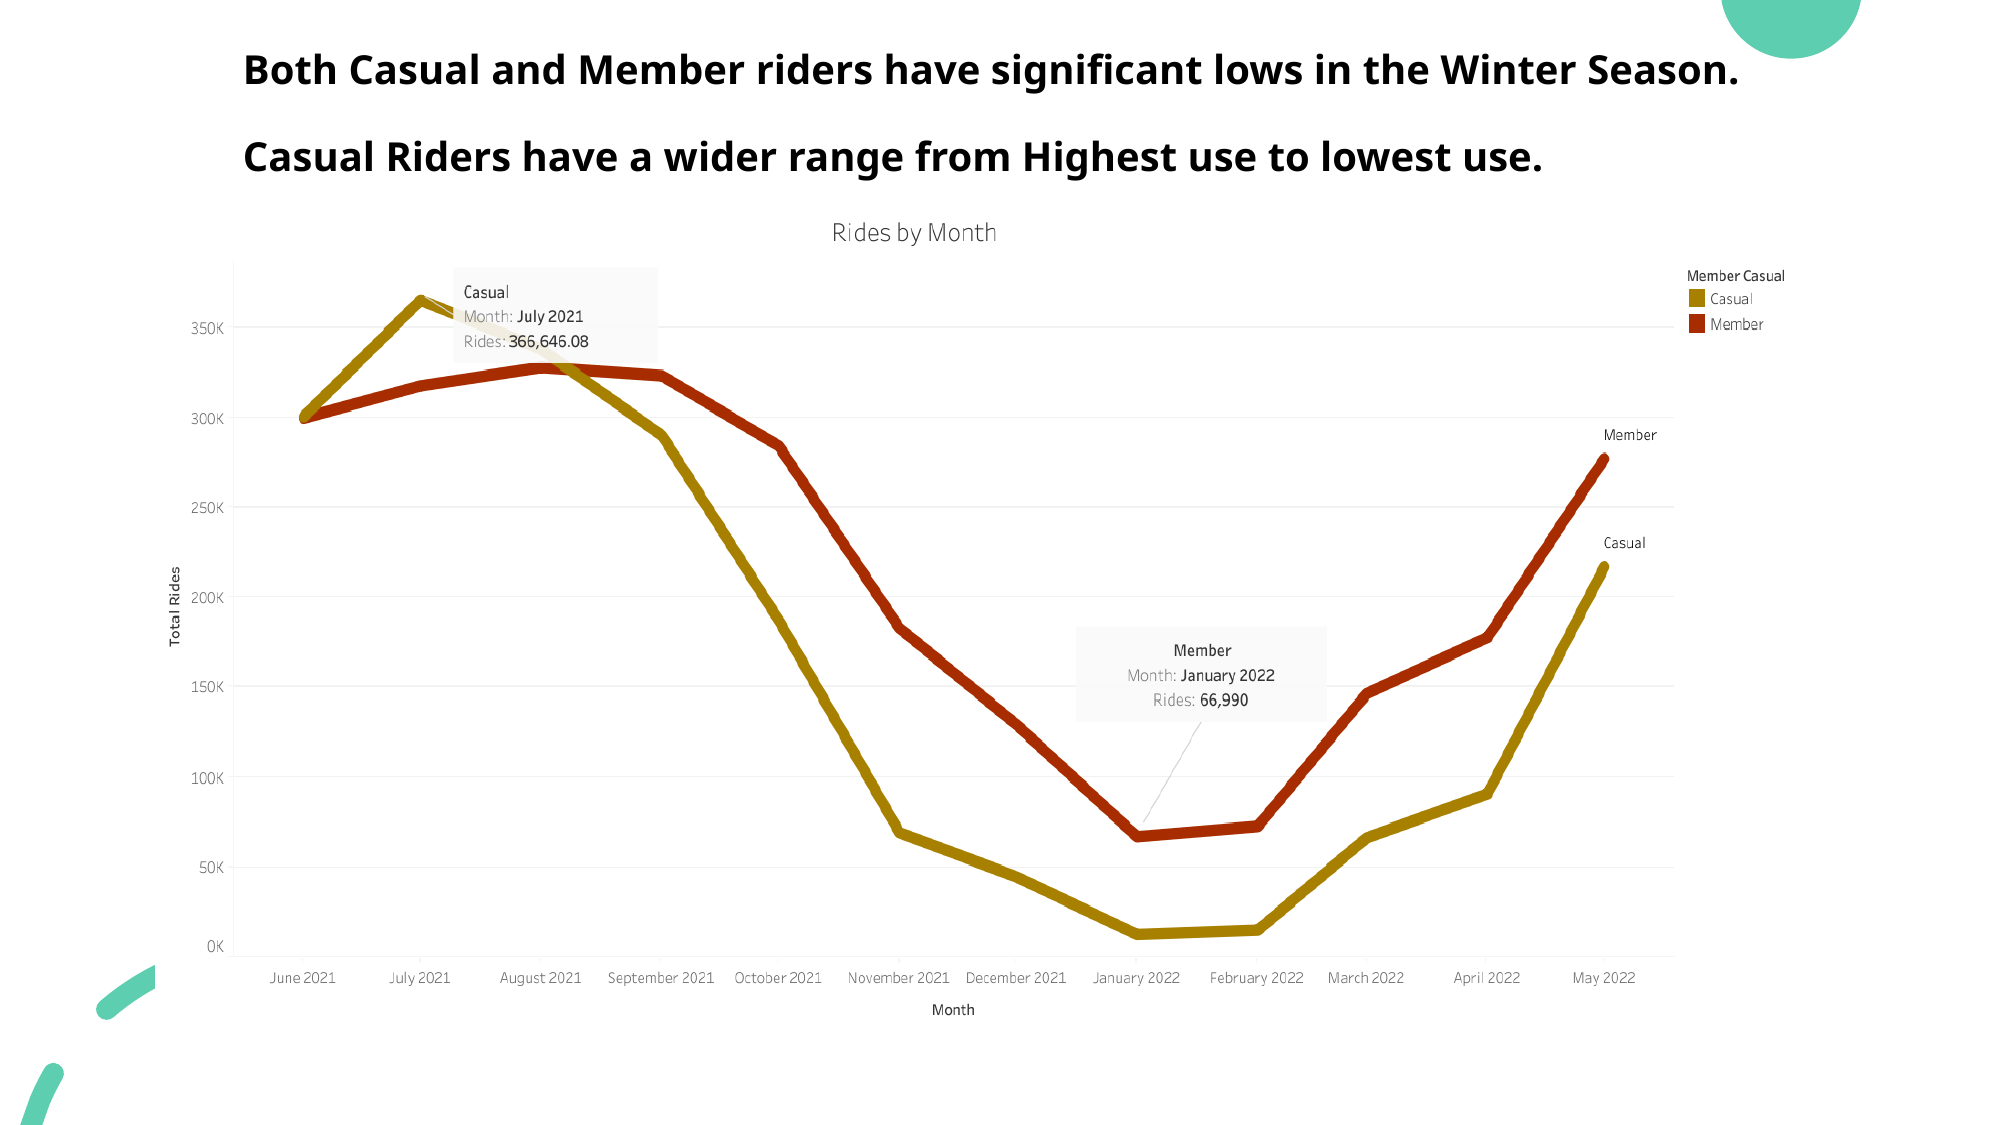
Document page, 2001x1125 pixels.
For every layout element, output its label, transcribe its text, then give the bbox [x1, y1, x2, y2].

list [155, 206, 1845, 1030]
title Both Casual and Member riders have significant lows in the Winter Season. Casual Riders have a wider range from Highest use to lowest use. [227, 23, 1773, 206]
